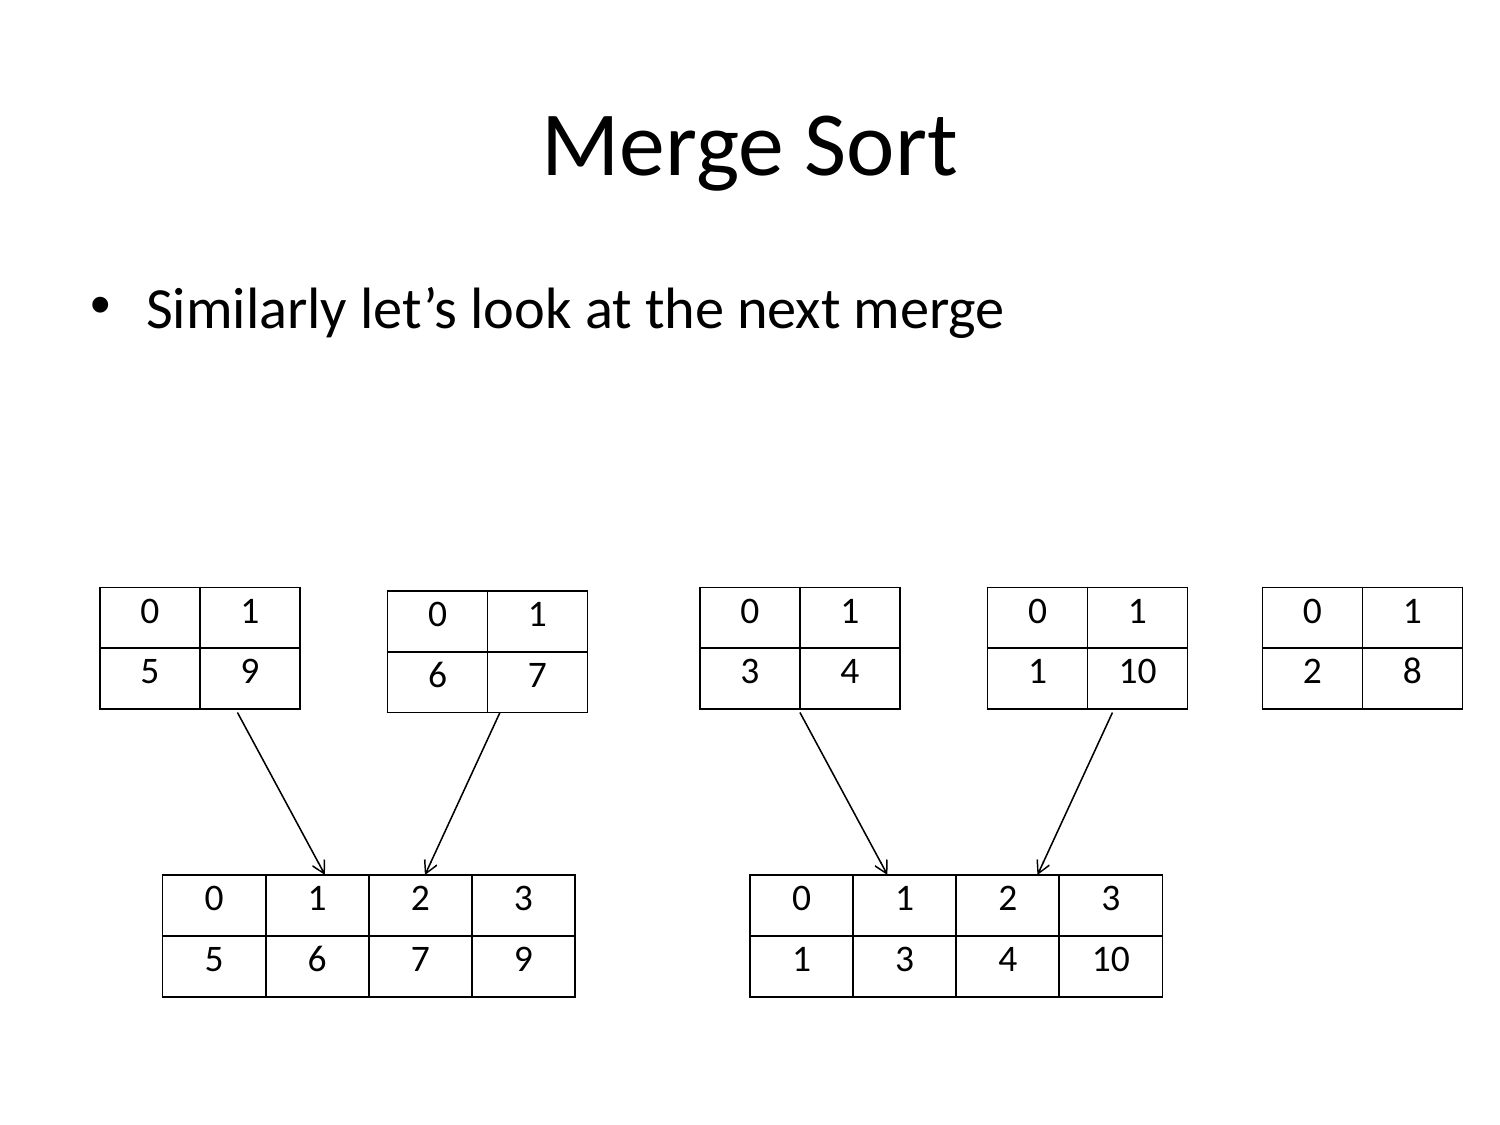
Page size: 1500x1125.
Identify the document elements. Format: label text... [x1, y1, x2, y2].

table_cell 4 [957, 937, 1058, 996]
table_cell 3 [701, 649, 799, 708]
table_cell 5 [101, 649, 199, 708]
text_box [237, 712, 326, 876]
table_header 1 [1363, 588, 1462, 647]
table_cell 10 [1060, 937, 1162, 996]
title Merge Sort [75, 45, 1425, 233]
table_cell 9 [473, 937, 574, 996]
table_header 1 [267, 876, 368, 935]
table_cell 1 [751, 937, 852, 996]
table_header 1 [1088, 588, 1187, 647]
table_header 0 [1263, 588, 1362, 647]
table_header 2 [370, 876, 471, 935]
table_cell 6 [388, 653, 487, 712]
table_header 0 [751, 876, 852, 935]
table_cell 10 [1088, 649, 1187, 708]
table_cell 1 [988, 649, 1087, 708]
table_header 1 [201, 588, 299, 647]
table_header 3 [1060, 876, 1162, 935]
table_header 0 [701, 588, 799, 647]
table_header 3 [473, 876, 574, 935]
table_header 2 [957, 876, 1058, 935]
table_cell 2 [1263, 649, 1362, 708]
table_header 0 [988, 588, 1087, 647]
table_cell 5 [163, 937, 265, 996]
table_cell 4 [801, 649, 899, 708]
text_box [799, 712, 888, 876]
list Similarly let’s look at the next merge [75, 262, 1425, 1005]
table_cell 9 [201, 649, 299, 708]
table_cell 7 [488, 653, 587, 712]
table_cell 3 [854, 937, 955, 996]
table_header 0 [163, 876, 265, 935]
table_cell 7 [370, 937, 471, 996]
table_cell 8 [1363, 649, 1462, 708]
table_header 1 [854, 876, 955, 935]
table_header 1 [801, 588, 899, 647]
table_cell 6 [267, 937, 368, 996]
table_header 1 [488, 592, 587, 651]
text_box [1037, 712, 1113, 876]
table_header 0 [388, 592, 487, 651]
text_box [424, 712, 501, 876]
table_header 0 [101, 588, 199, 647]
